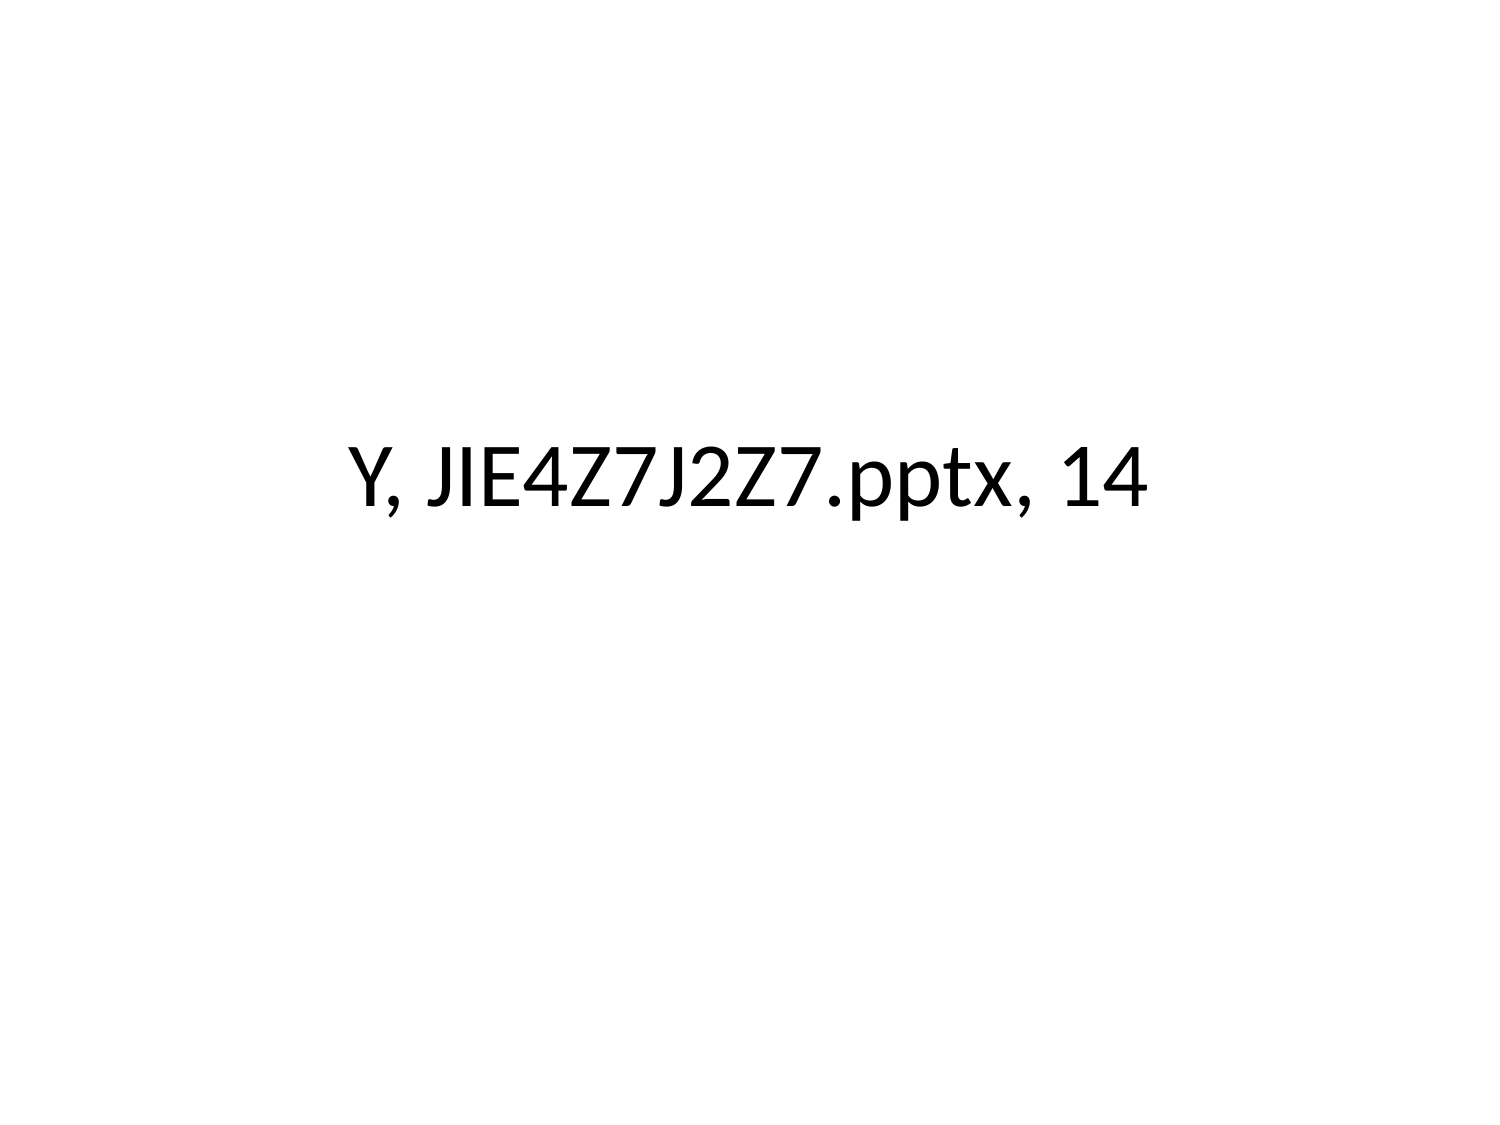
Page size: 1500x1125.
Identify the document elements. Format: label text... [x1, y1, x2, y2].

title Y, JIE4Z7J2Z7.pptx, 14 [112, 349, 1388, 591]
